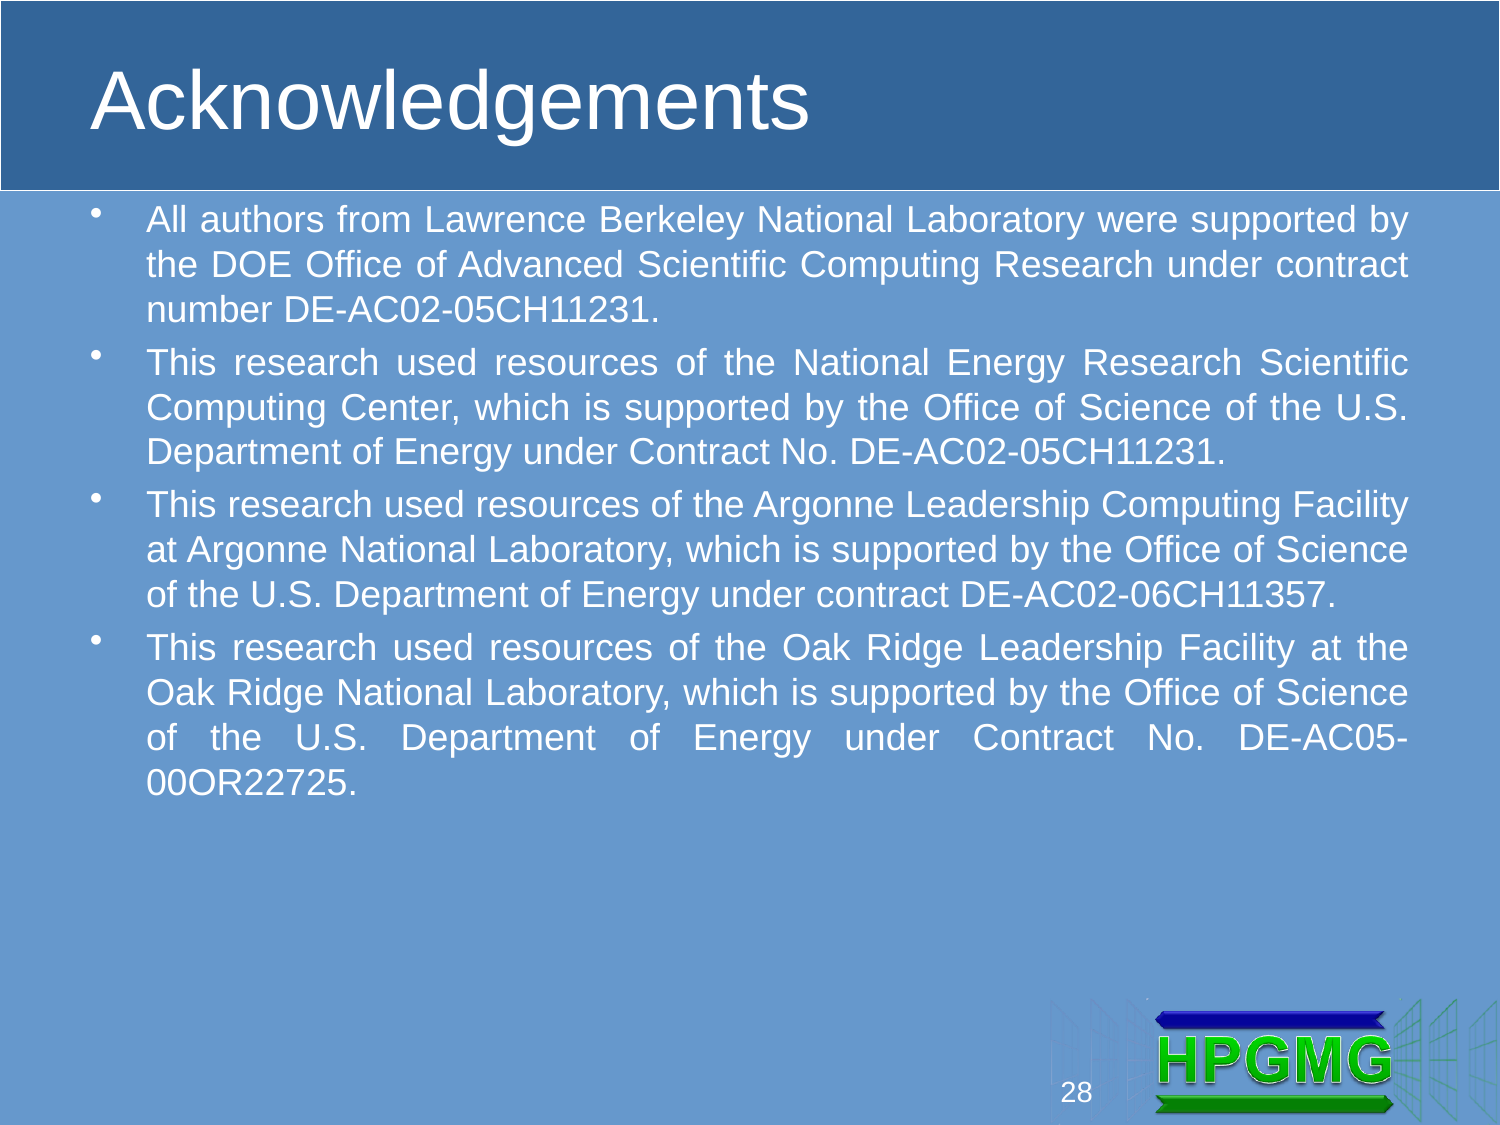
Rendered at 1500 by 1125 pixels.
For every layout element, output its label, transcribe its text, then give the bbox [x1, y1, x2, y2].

picture [1047, 997, 1500, 1125]
slide_number 28 [1045, 1065, 1396, 1112]
list All authors from Lawrence Berkeley National Laboratory were supported by the DOE Office of Advanced Scientific Computing Research under contract number DE-AC02-05CH11231. This research used resources of the National Energy Research Scientific Computing Center, which is supported by the Office of Science of the U.S. Department of Energy under Contract No. DE-AC02-05CH11231. This research used resources of the Argonne Leadership Computing Facility at Argonne National Laboratory, which is supported by the Office of Science of the U.S. Department of Energy under contract DE-AC02-06CH11357. This research used resources of the Oak Ridge Leadership Facility at the Oak Ridge National Laboratory, which is supported by the Office of Science of the U.S. Department of Energy under Contract No. DE-AC05-00OR22725. [74, 187, 1425, 938]
title Acknowledgements [75, 31, 1406, 161]
